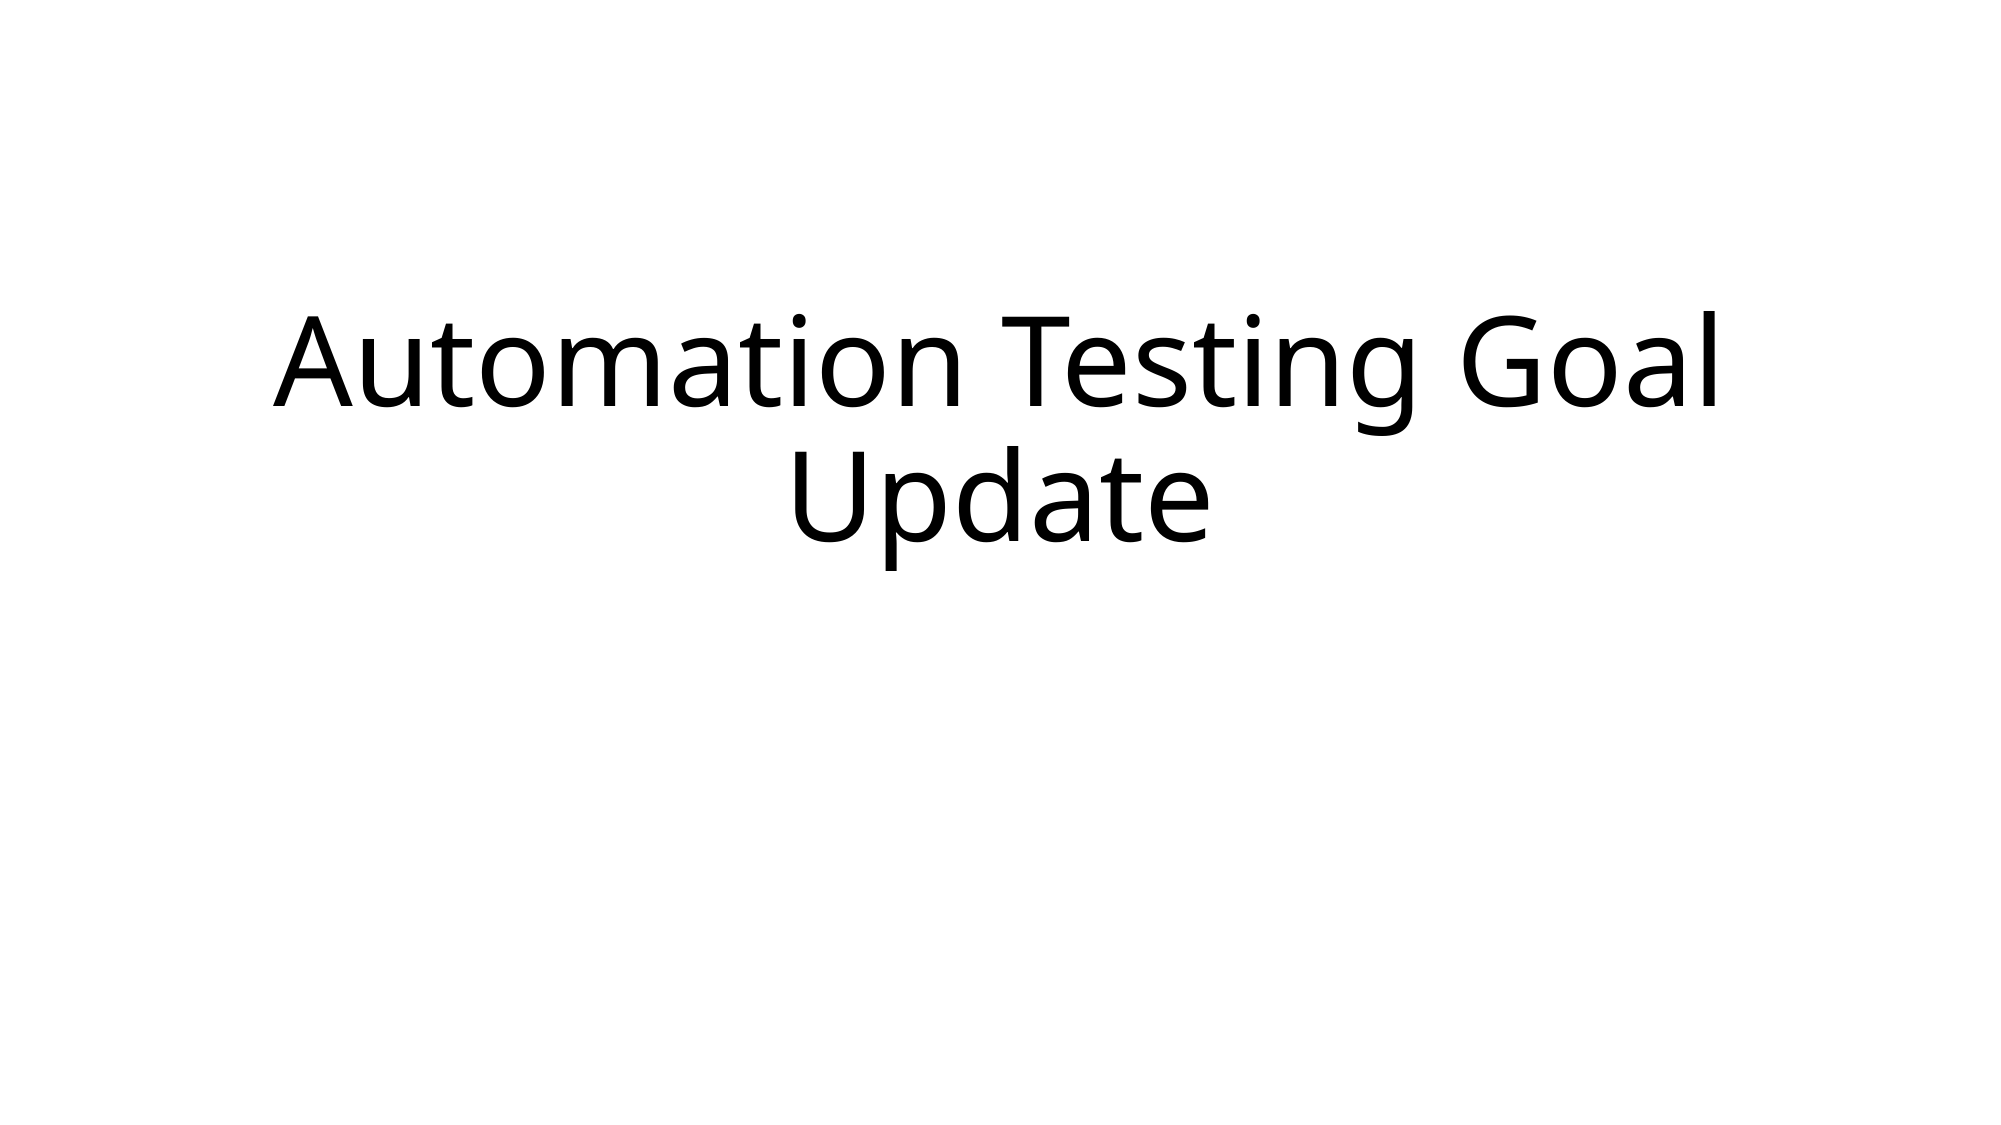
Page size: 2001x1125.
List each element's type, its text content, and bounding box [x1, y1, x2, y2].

title Automation Testing Goal Update [249, 184, 1750, 576]
